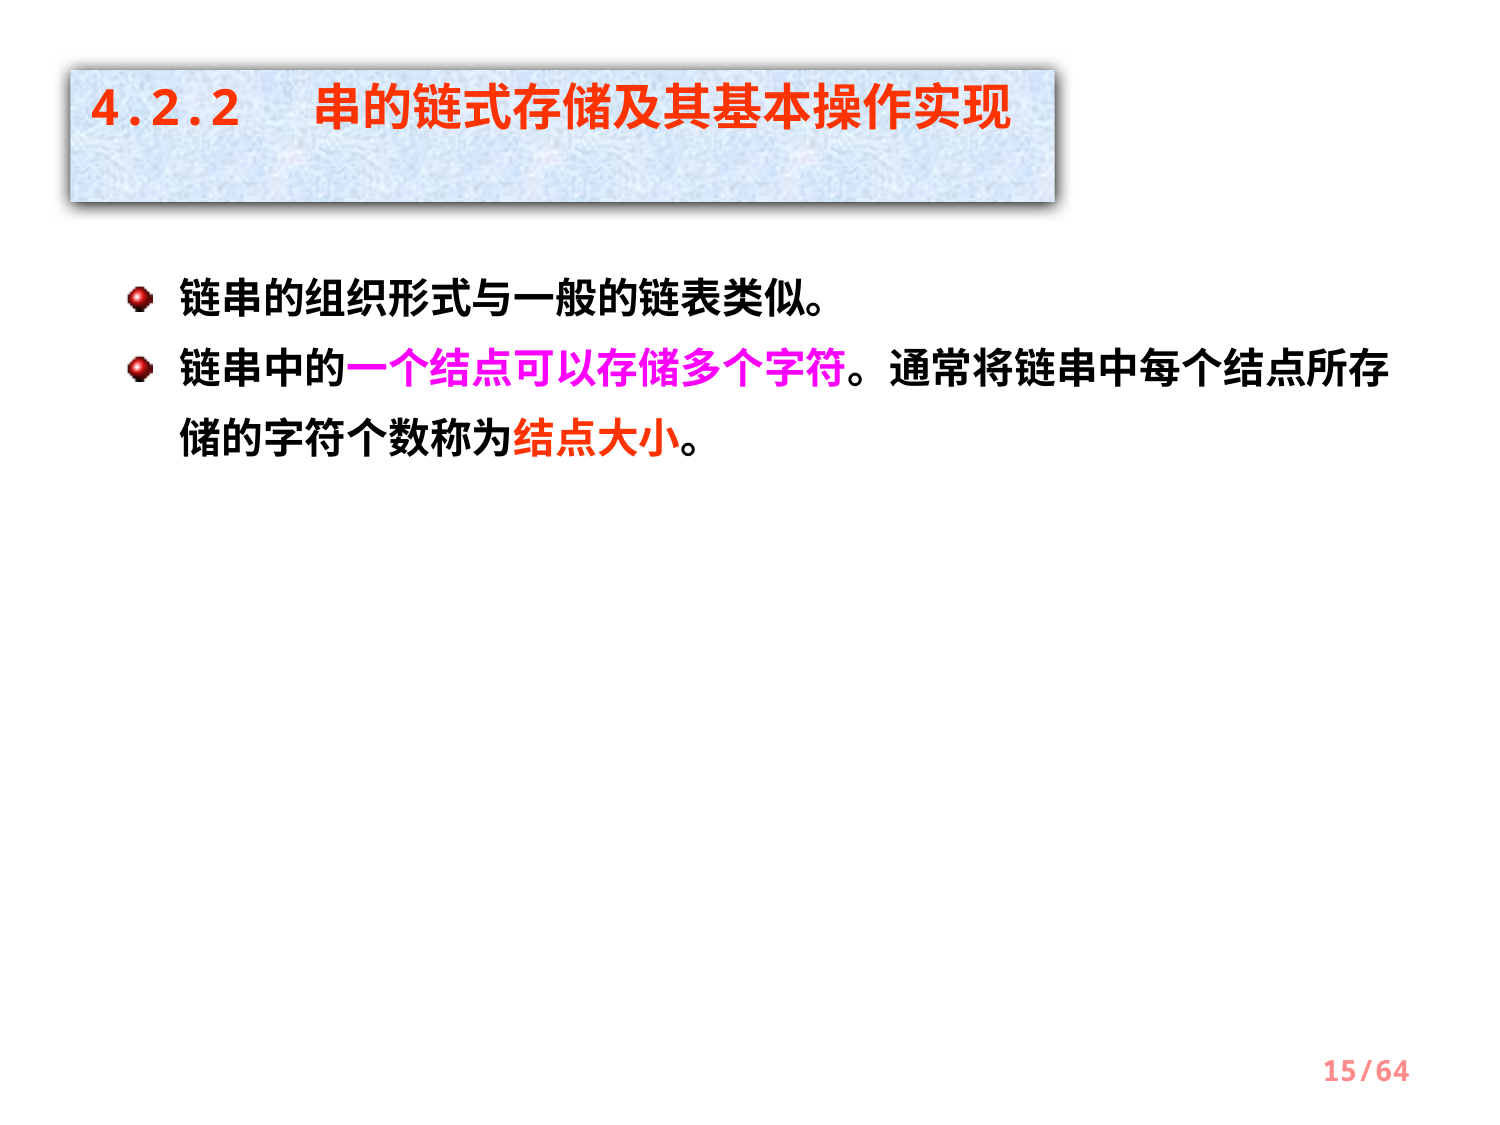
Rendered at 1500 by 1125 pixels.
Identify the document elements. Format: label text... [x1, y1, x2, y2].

picture [123, 352, 153, 382]
picture [123, 282, 153, 312]
slide_number 15/64 [1074, 1042, 1425, 1103]
text_box 4.2.2 串的链式存储及其基本操作实现 [70, 70, 1055, 202]
text_box 链串的组织形式与一般的链表类似。 链串中的一个结点可以存储多个字符。通常将链串中每个结点所存储的字符个数称为结点大小。 [92, 232, 1442, 482]
